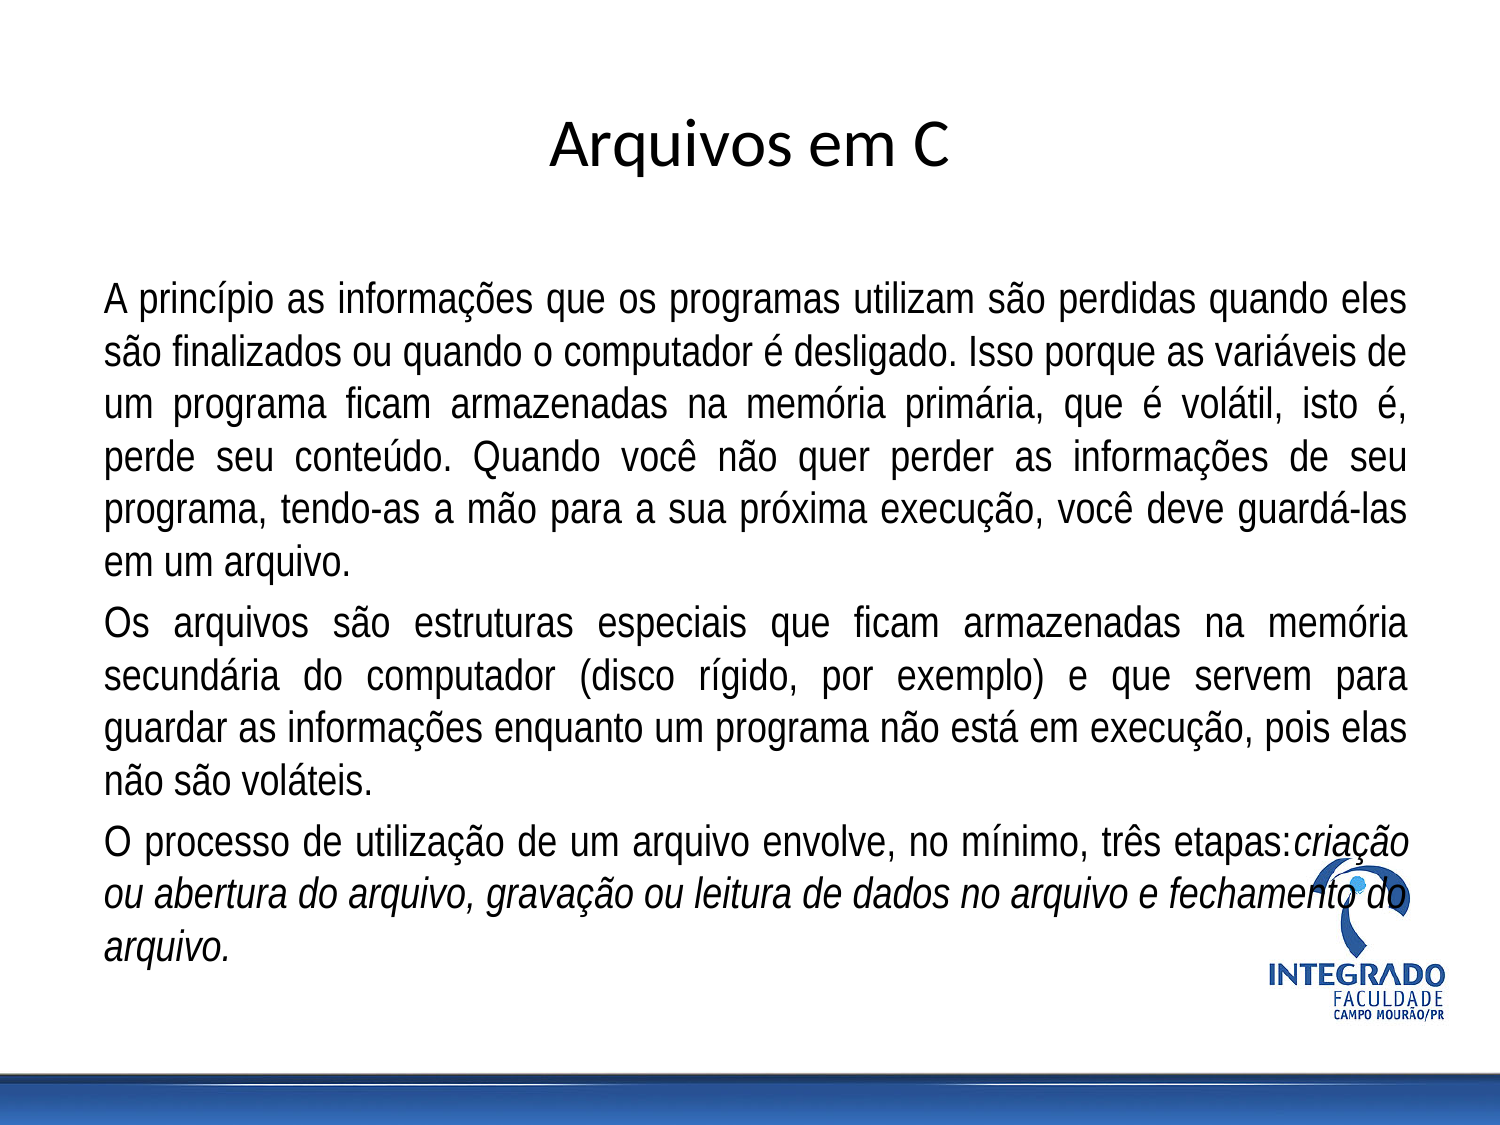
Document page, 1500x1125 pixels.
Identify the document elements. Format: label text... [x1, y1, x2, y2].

list A princípio as informações que os programas utilizam são perdidas quando eles são finalizados ou quando o computador é desligado. Isso porque as variáveis de um programa ficam armazenadas na memória primária, que é volátil, isto é, perde seu conteúdo. Quando você não quer perder as informações de seu programa, tendo-as a mão para a sua próxima execução, você deve guardá-las em um arquivo. Os arquivos são estruturas especiais que ficam armazenadas na memória secundária do computador (disco rígido, por exemplo) e que servem para guardar as informações enquanto um programa não está em execução, pois elas não são voláteis. O processo de utilização de um arquivo envolve, no mínimo, três etapas:criação ou abertura do arquivo, gravação ou leitura de dados no arquivo e fechamento do arquivo. [75, 262, 1425, 1005]
picture [0, 0, 1500, 1125]
title Arquivos em C [75, 45, 1425, 233]
